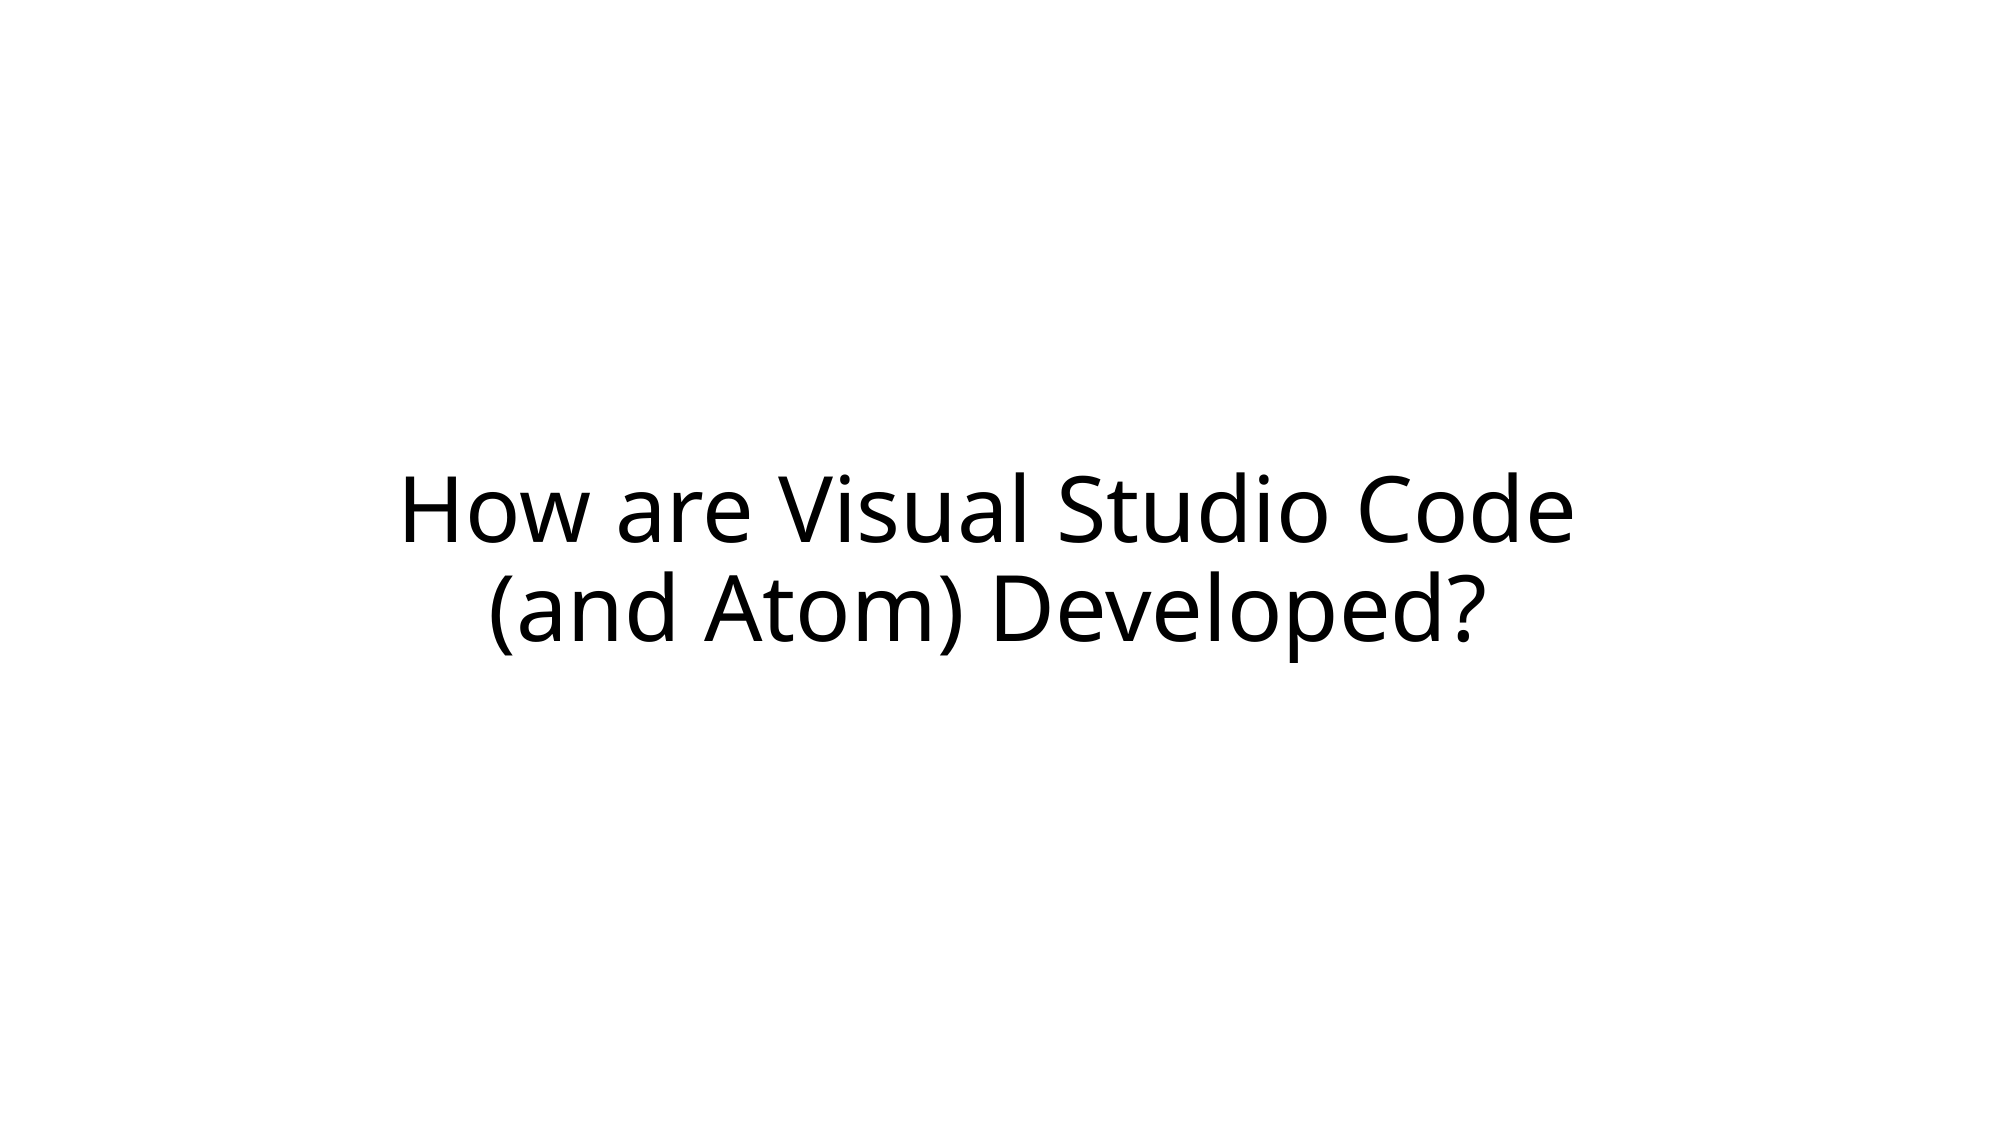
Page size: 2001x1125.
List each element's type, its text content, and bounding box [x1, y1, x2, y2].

title How are Visual Studio Code (and Atom) Developed? [183, 500, 1817, 625]
